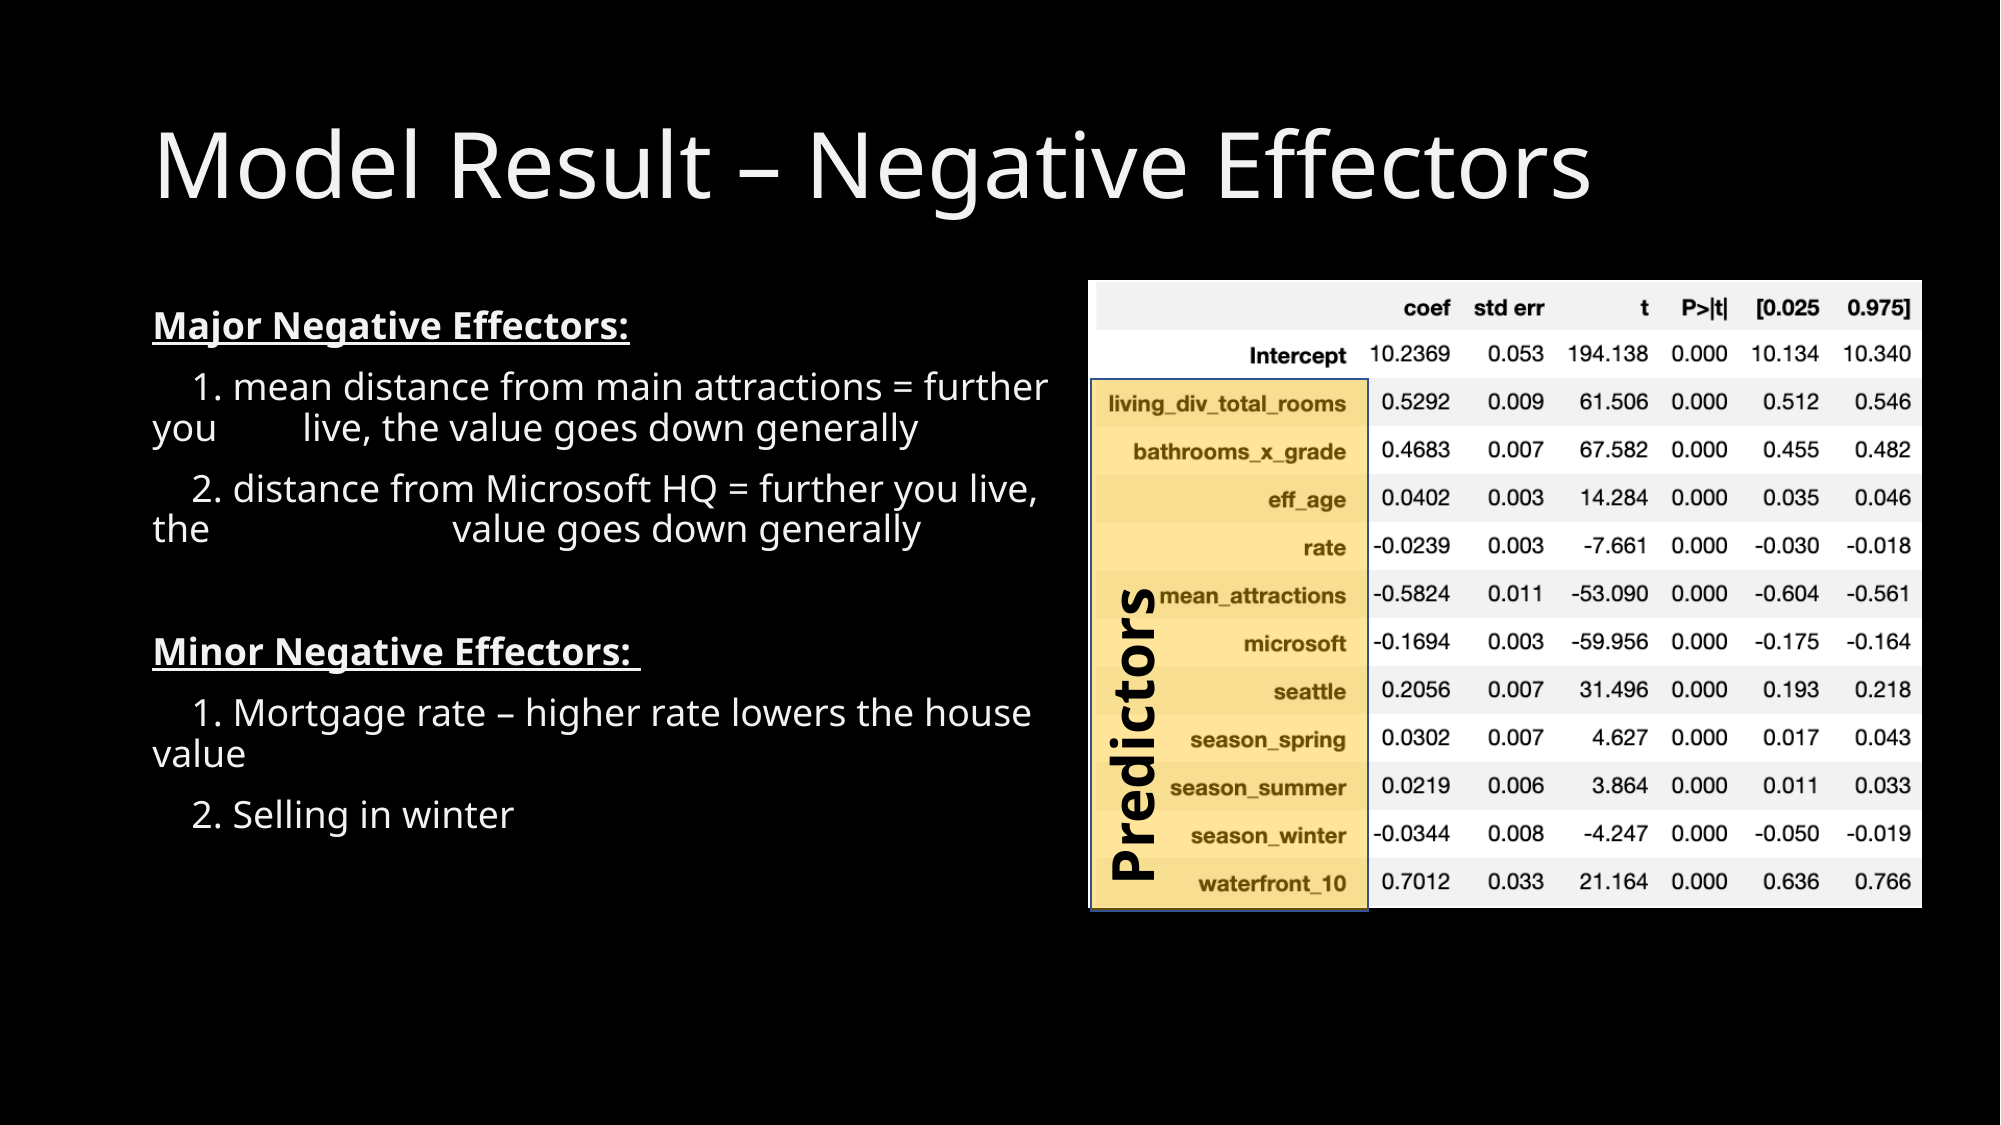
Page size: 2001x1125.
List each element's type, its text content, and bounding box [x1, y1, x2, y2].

title Model Result – Negative Effectors [137, 59, 1863, 278]
list Major Negative Effectors: 1. mean distance from main attractions = further you live, the value goes down generally 2. distance from Microsoft HQ = further you live, the value goes down generally Minor Negative Effectors: 1. Mortgage rate – higher rate lowers the house value 2. Selling in winter [137, 299, 1075, 1014]
text_box [1090, 908, 1369, 912]
picture [1088, 280, 1922, 908]
